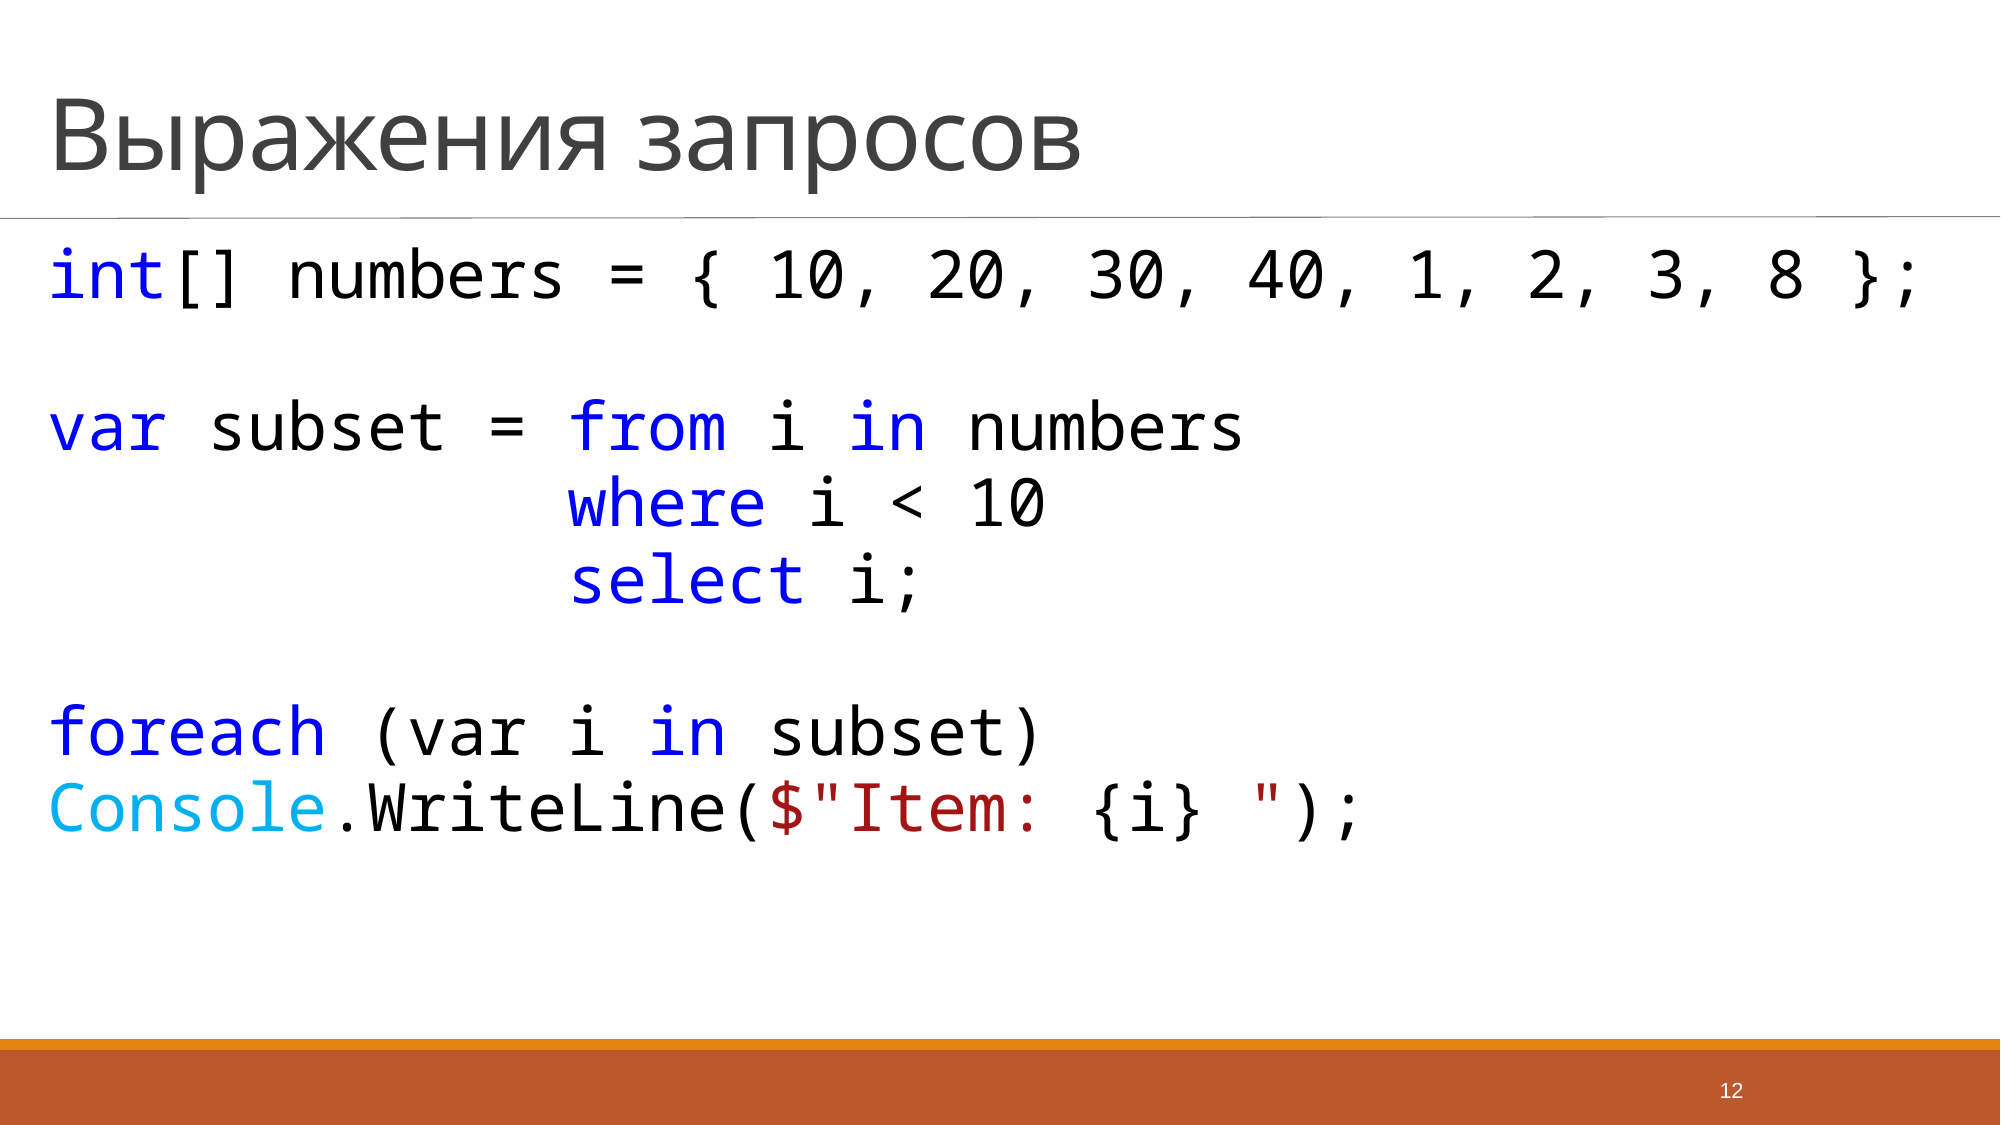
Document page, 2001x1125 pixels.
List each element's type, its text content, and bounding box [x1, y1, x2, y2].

slide_number 12 [1624, 1059, 1840, 1120]
list int[] numbers = { 10, 20, 30, 40, 1, 2, 3, 8 }; var subset = from i in numbers where i < 10 select i; foreach (var i in subset) Console.WriteLine($"Item: {i} "); [32, 233, 1967, 1025]
title Выражения запросов [32, 47, 1967, 198]
